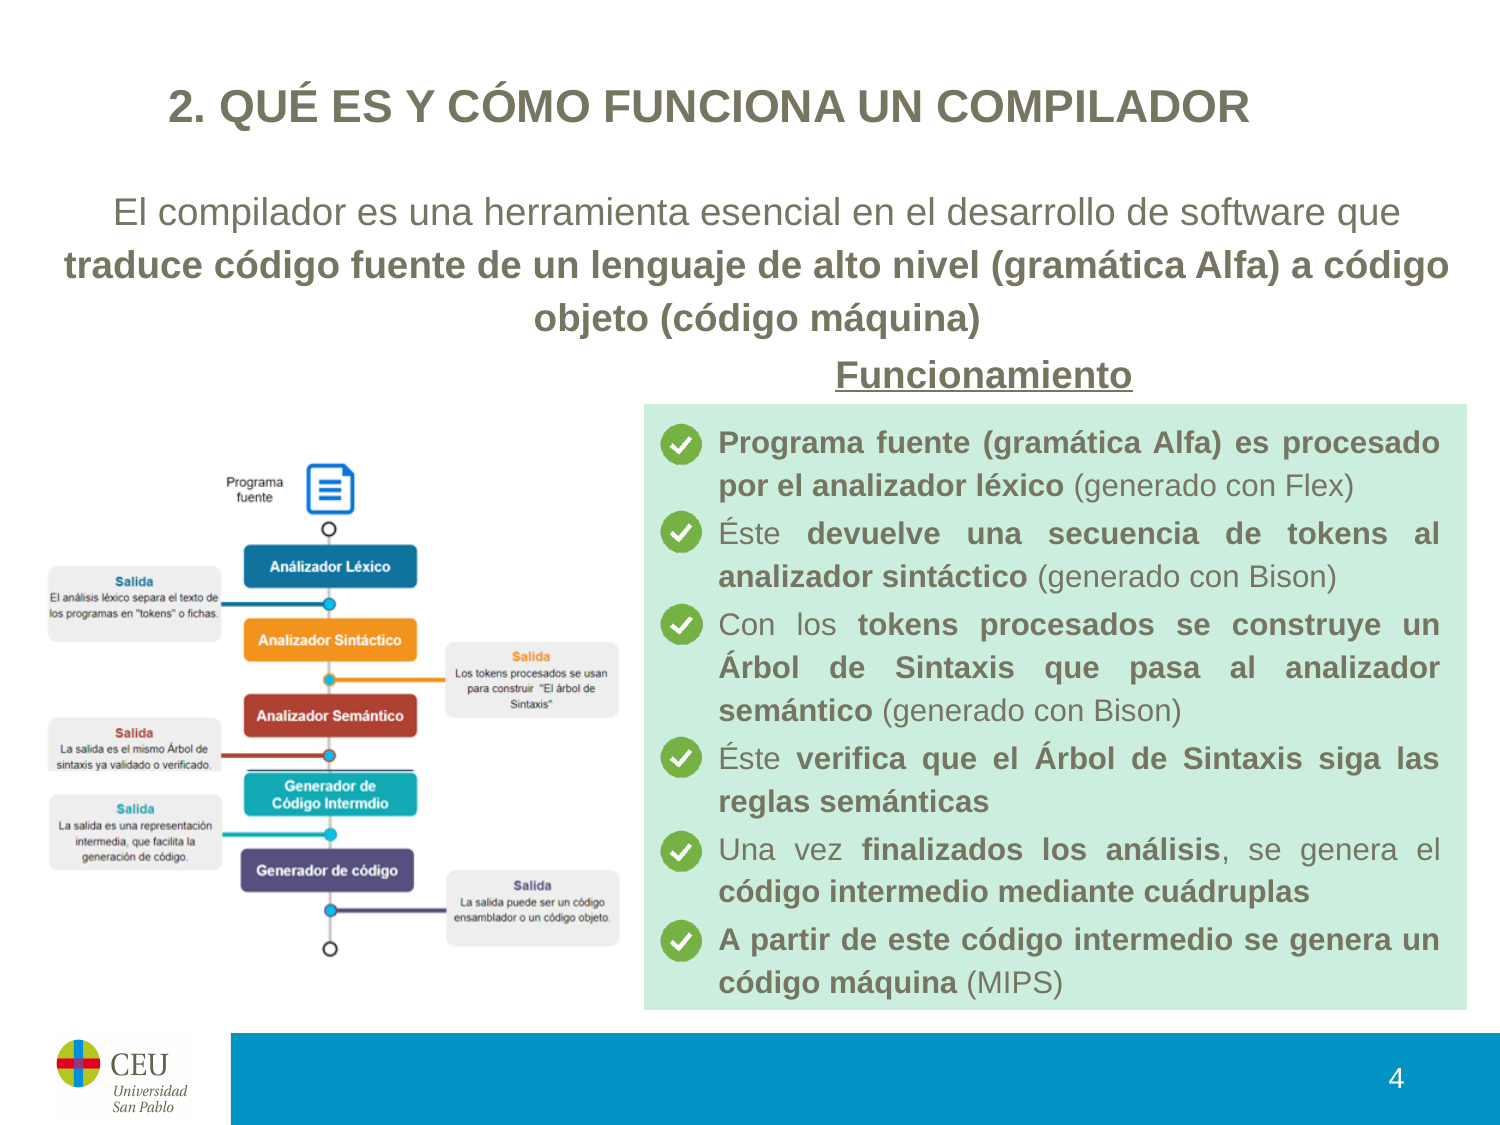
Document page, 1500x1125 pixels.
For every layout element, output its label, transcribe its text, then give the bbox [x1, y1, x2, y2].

text_box Programa fuente (gramática Alfa) es procesado por el analizador léxico (generado con Flex) Éste devuelve una secuencia de tokens al analizador sintáctico (generado con Bison) Con los tokens procesados se construye un Árbol de Sintaxis que pasa al analizador semántico (generado con Bison) Éste verifica que el Árbol de Sintaxis siga las reglas semánticas Una vez finalizados los análisis, se genera el código intermedio mediante cuádruplas A partir de este código intermedio se genera un código máquina (MIPS) [651, 409, 1457, 1010]
slide_number 4 [1232, 1058, 1420, 1109]
picture [658, 917, 705, 964]
text_box [644, 404, 1467, 1010]
picture [658, 601, 705, 647]
picture [658, 734, 705, 780]
picture [658, 421, 705, 468]
picture [658, 828, 705, 875]
list El compilador es una herramienta esencial en el desarrollo de software que traduce código fuente de un lenguaje de alto nivel (gramática Alfa) a código objeto (código máquina) [48, 173, 1467, 351]
title 2. QUÉ ES Y CÓMO FUNCIONA UN COMPILADOR [153, 59, 1347, 150]
text_box Funcionamiento [644, 335, 1325, 394]
picture [658, 508, 705, 555]
picture [52, 1035, 194, 1117]
picture [33, 457, 631, 962]
